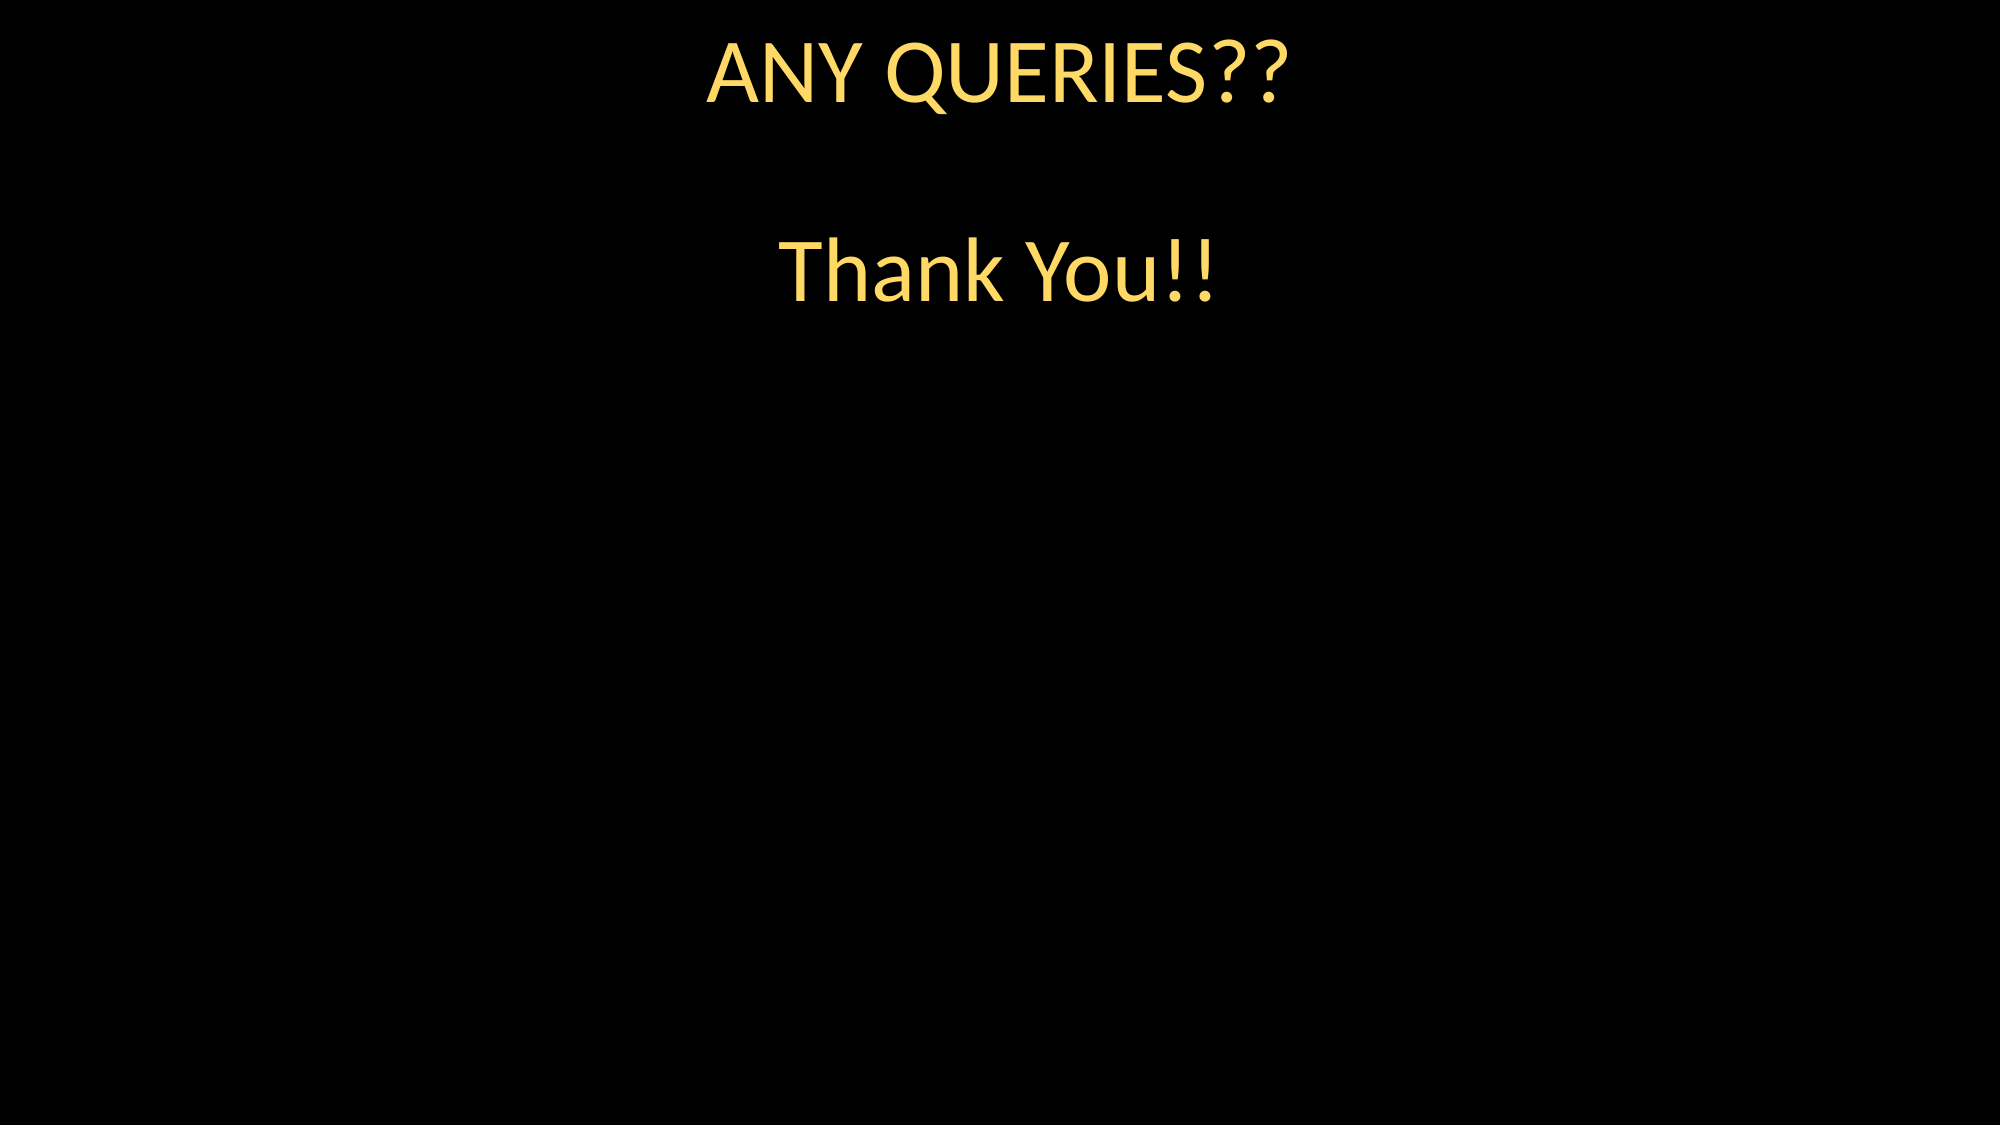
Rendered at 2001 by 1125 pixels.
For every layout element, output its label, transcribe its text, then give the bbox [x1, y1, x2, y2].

list ANY QUERIES?? Thank You!! [137, 16, 1863, 1014]
